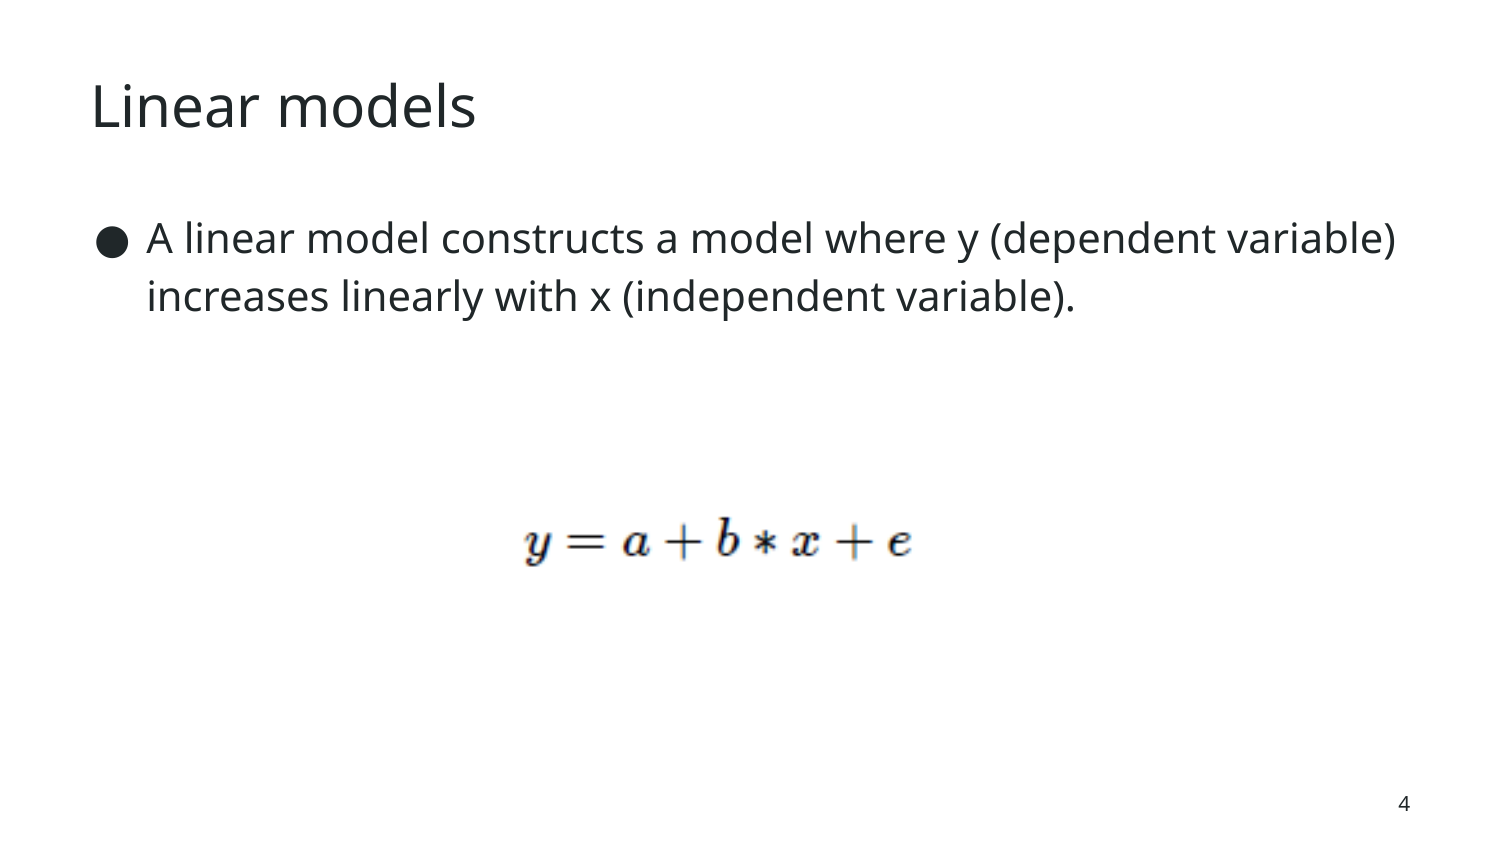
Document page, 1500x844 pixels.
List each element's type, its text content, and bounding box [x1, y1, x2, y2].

list A linear model constructs a model where y (dependent variable) increases linearly with x (independent variable). [75, 196, 1425, 396]
picture [481, 471, 981, 613]
title Linear models [75, 33, 1425, 175]
slide_number 4 [1074, 782, 1425, 827]
